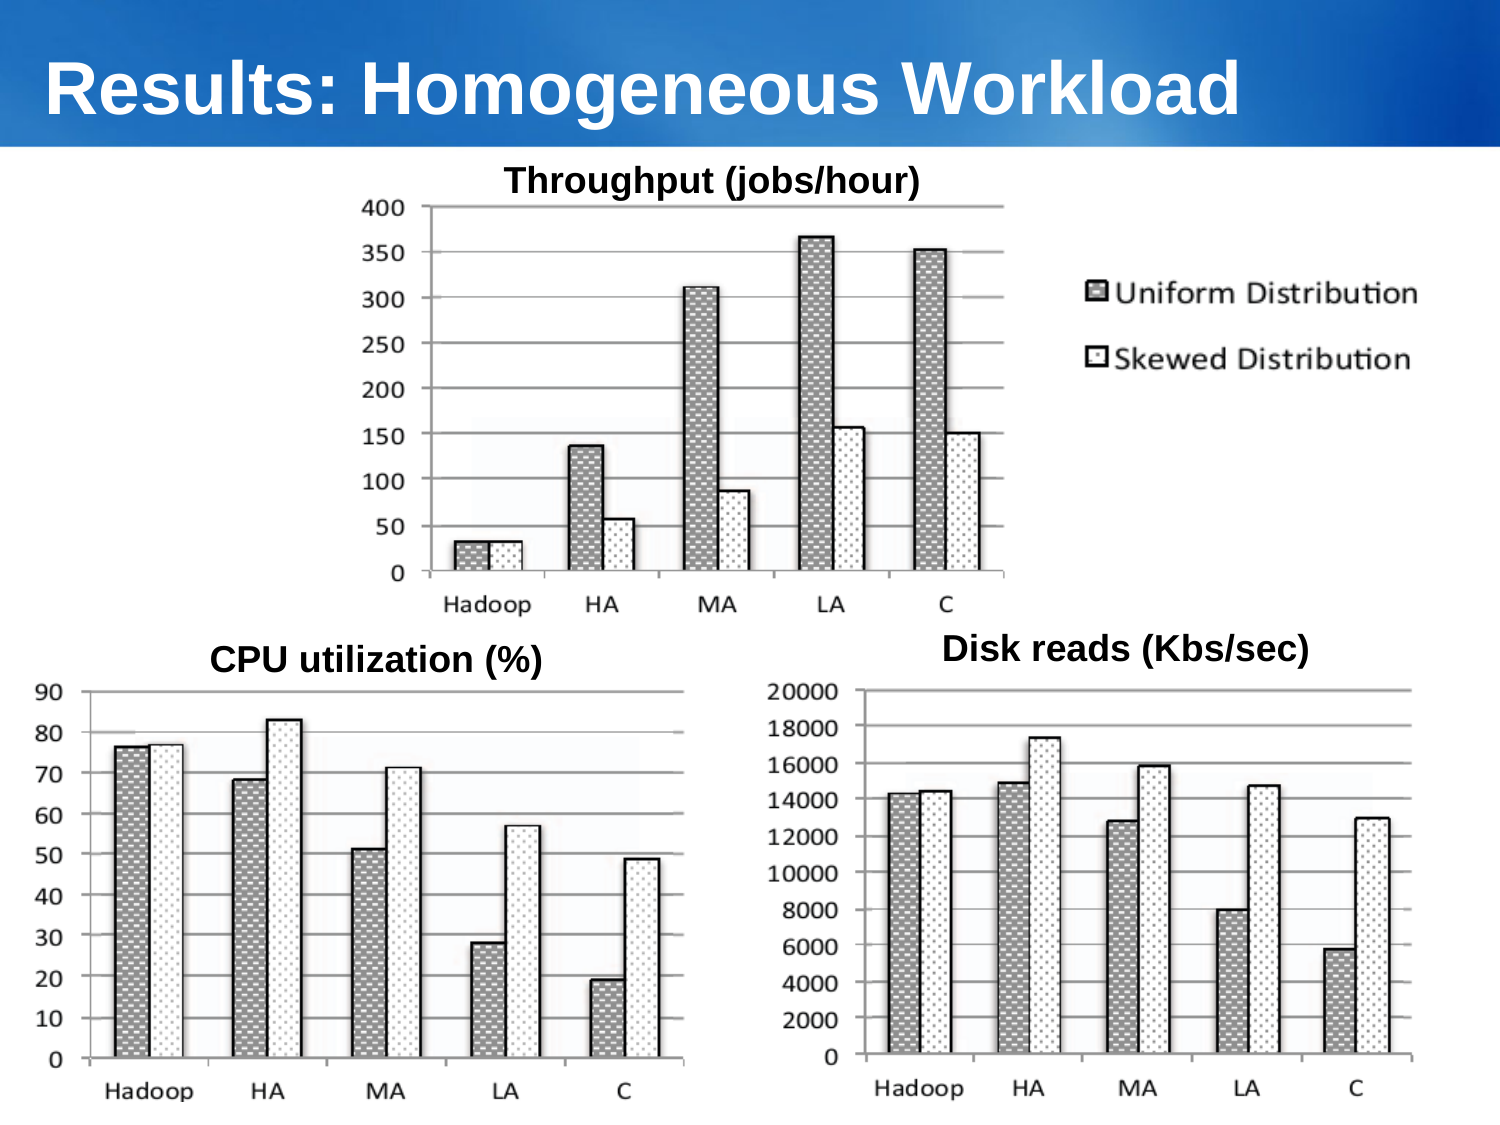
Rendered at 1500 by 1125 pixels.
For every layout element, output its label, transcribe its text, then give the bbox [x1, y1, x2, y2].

text_box Disk reads (Kbs/sec) [927, 617, 1412, 672]
picture [0, 0, 1500, 1125]
text_box CPU utilization (%) [194, 628, 680, 677]
title Results: Homogeneous Workload [29, 19, 1471, 149]
text_box Throughput (jobs/hour) [488, 148, 973, 191]
